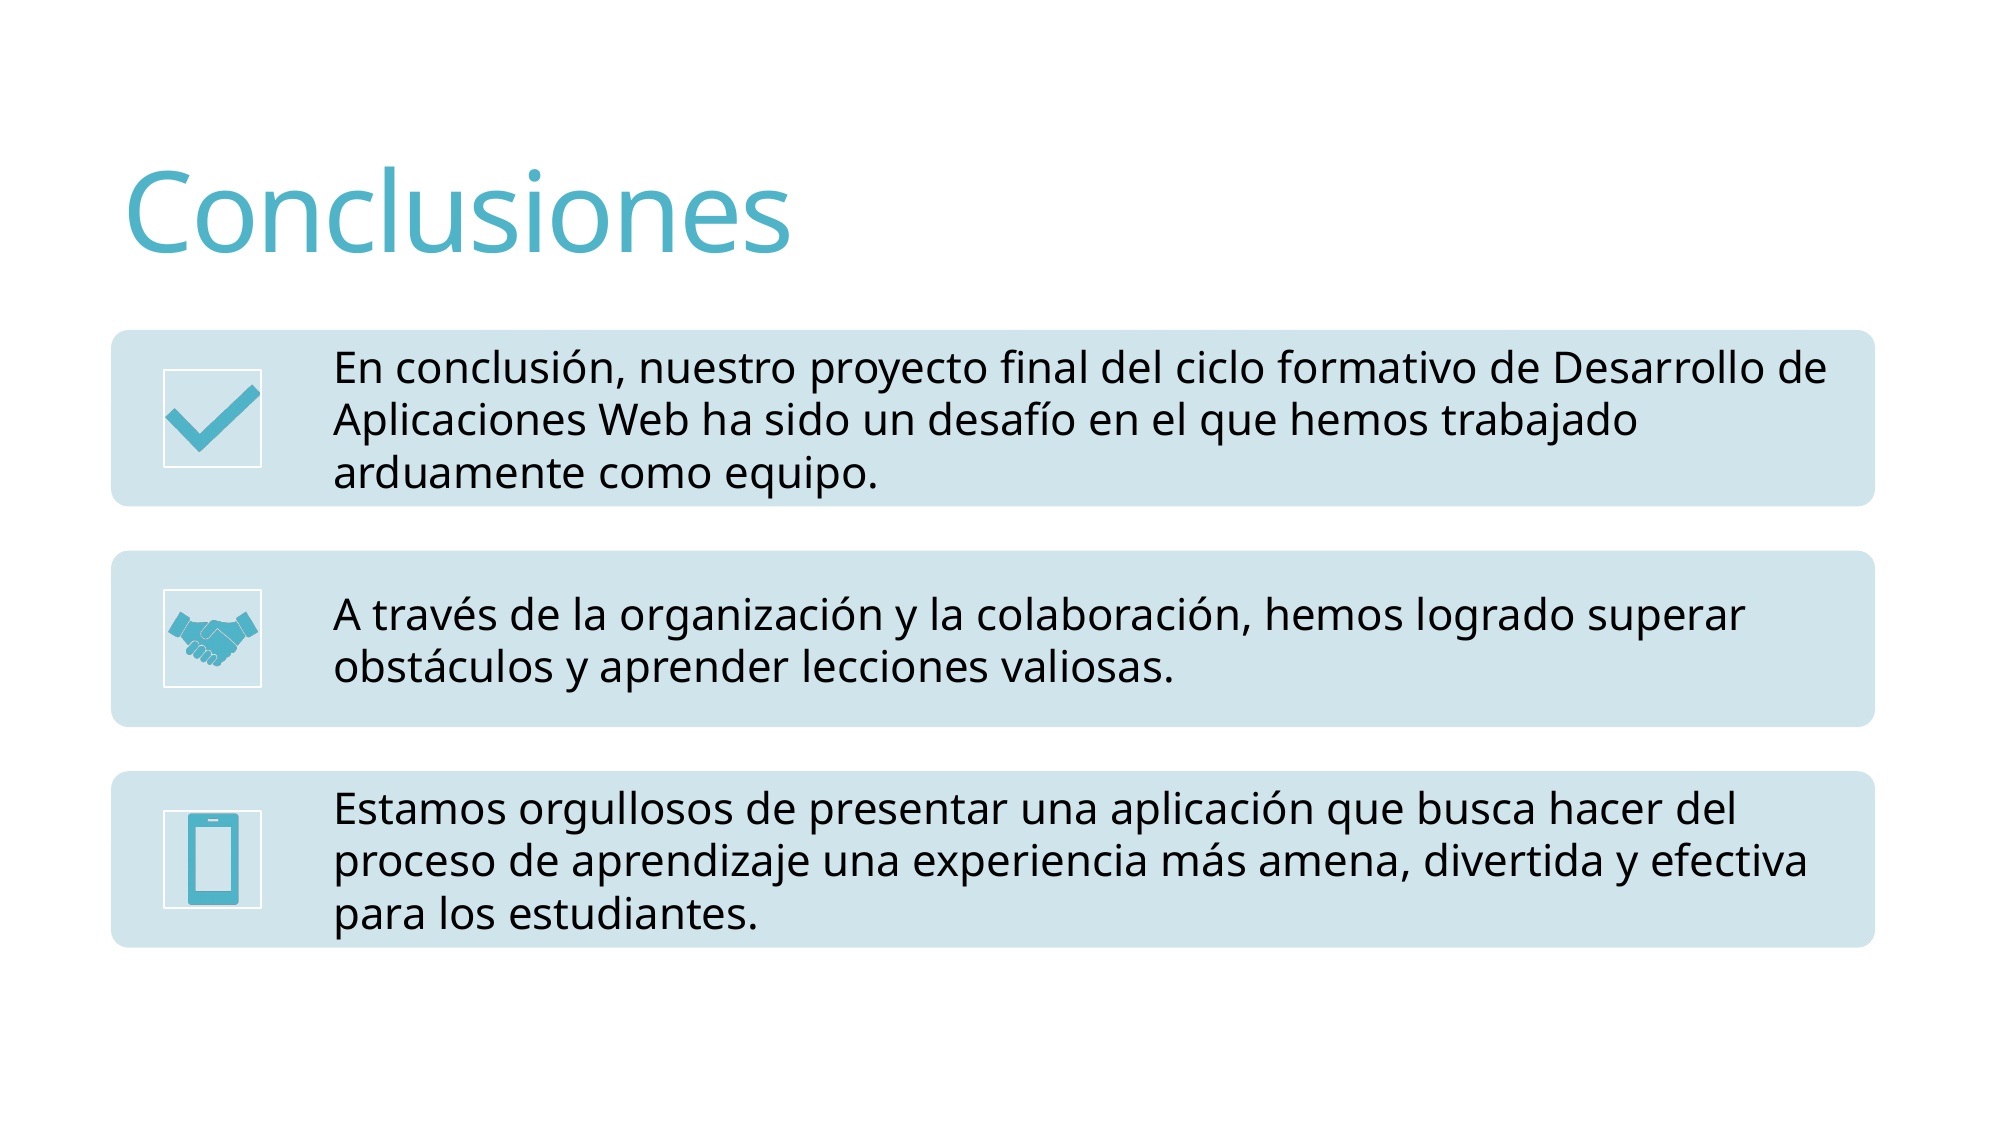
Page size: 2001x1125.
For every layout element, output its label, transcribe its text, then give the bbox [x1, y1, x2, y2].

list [110, 329, 1876, 948]
title Conclusiones [107, 81, 1875, 354]
